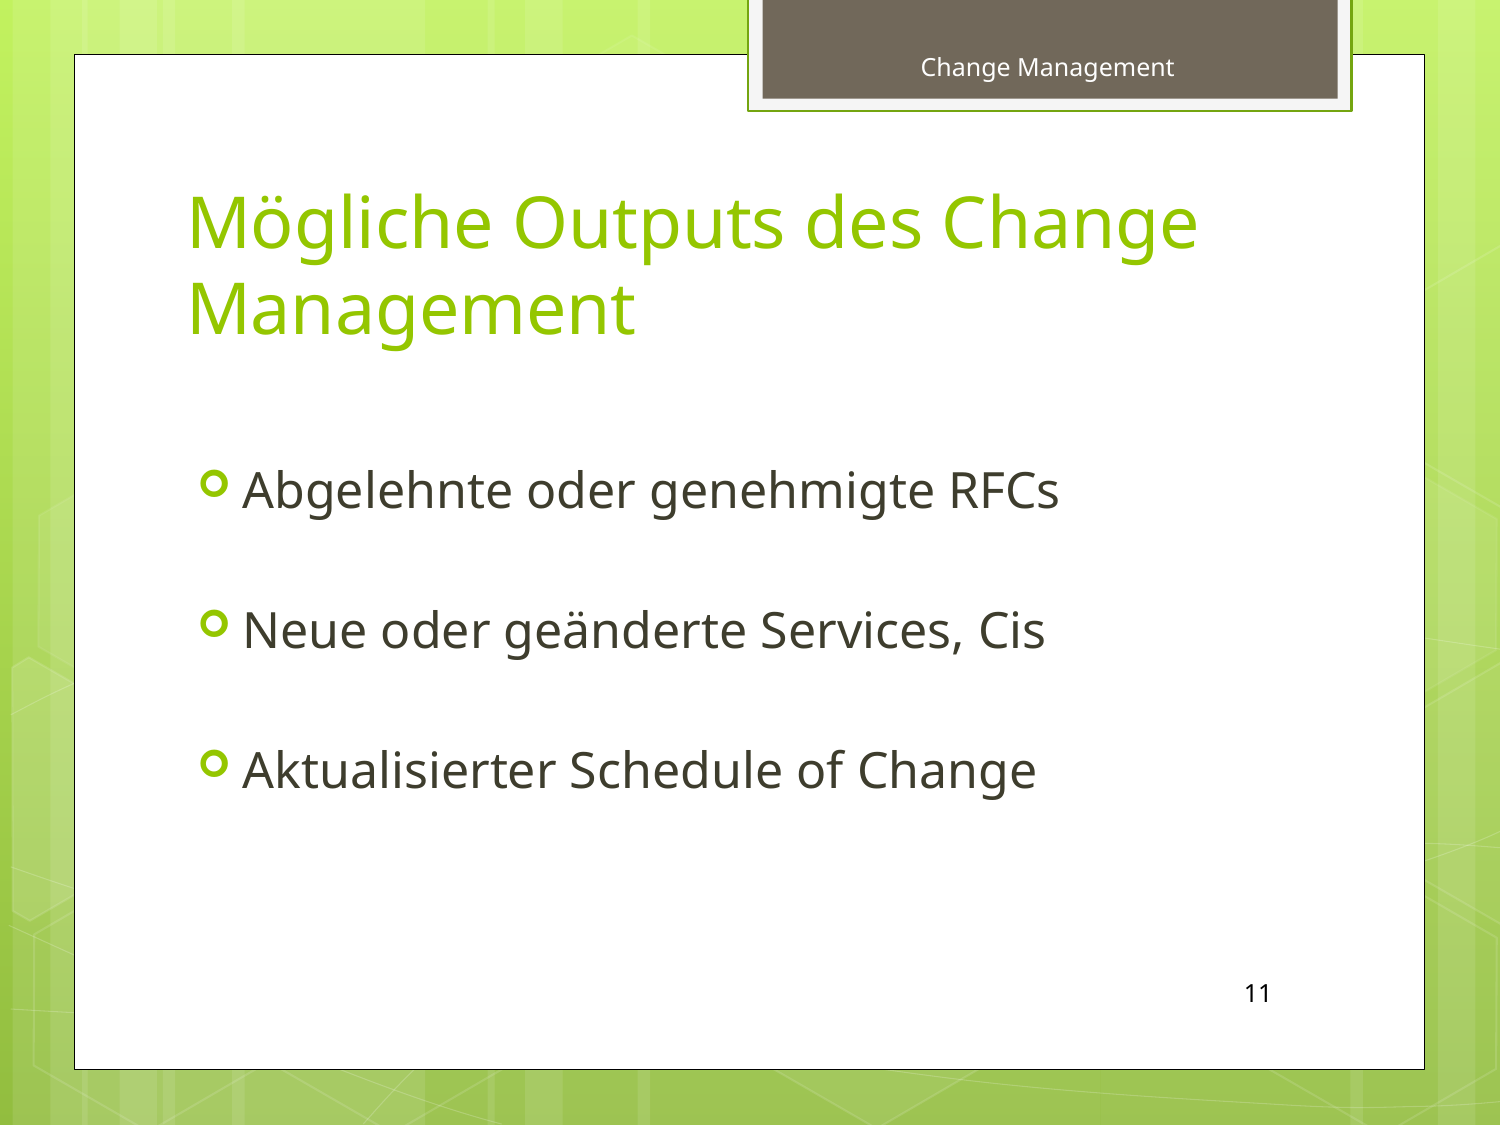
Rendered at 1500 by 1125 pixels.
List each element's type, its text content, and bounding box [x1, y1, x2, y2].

slide_number Change Management [761, 36, 1334, 97]
slide_number 11 [1068, 964, 1288, 1024]
list Abgelehnte oder genehmigte RFCs Neue oder geänderte Services, Cis Aktualisierter Schedule of Change [171, 381, 1283, 957]
title Mögliche Outputs des Change Management [171, 168, 1324, 357]
